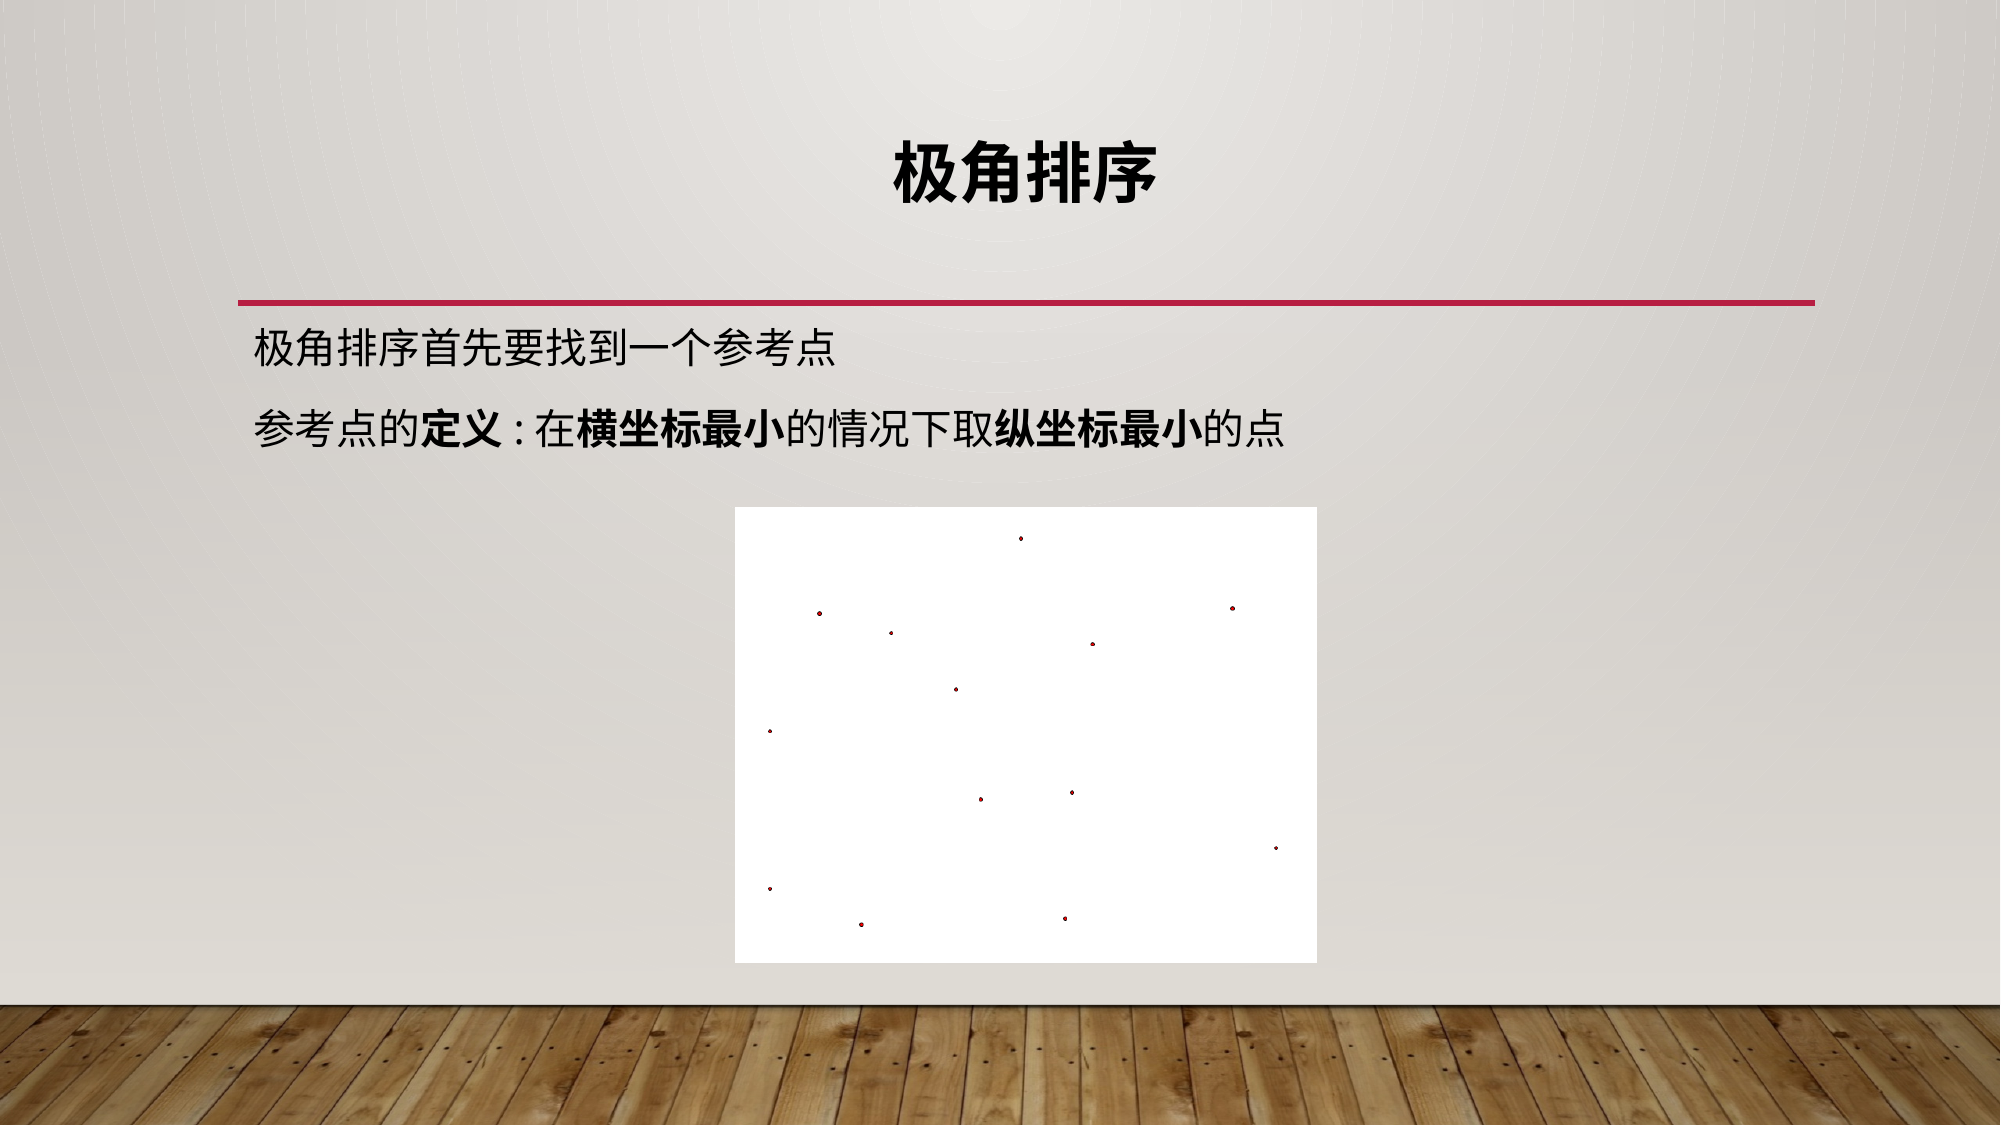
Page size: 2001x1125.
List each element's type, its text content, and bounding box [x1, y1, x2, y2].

title 极角排序 [238, 131, 1814, 304]
list 极角排序首先要找到一个参考点 参考点的定义:在横坐标最小的情况下取纵坐标最小的点 [238, 304, 1814, 897]
picture [735, 507, 1317, 964]
picture [0, 1005, 2000, 1125]
